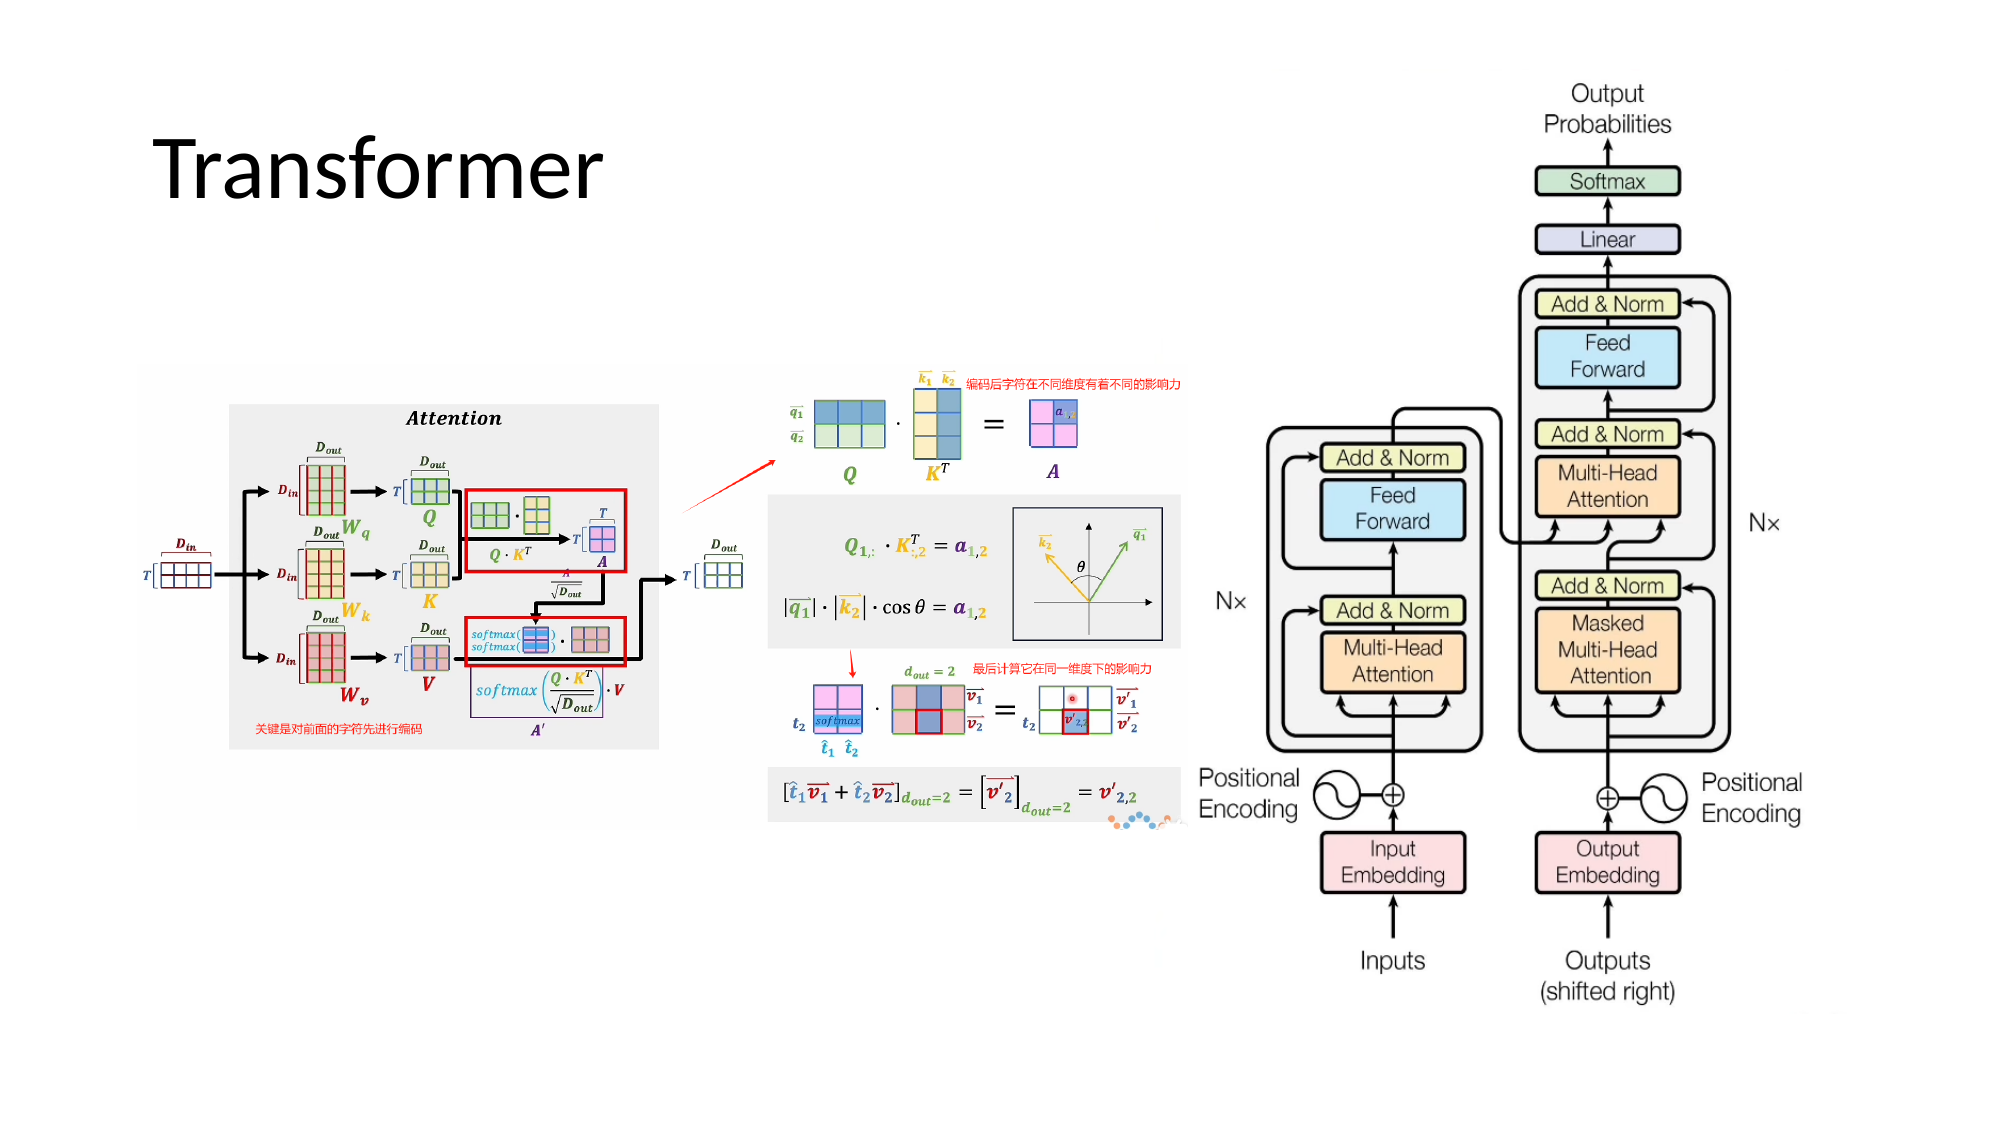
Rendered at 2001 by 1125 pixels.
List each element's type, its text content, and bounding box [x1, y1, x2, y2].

title Transformer [137, 59, 1863, 278]
picture [137, 69, 1851, 1014]
